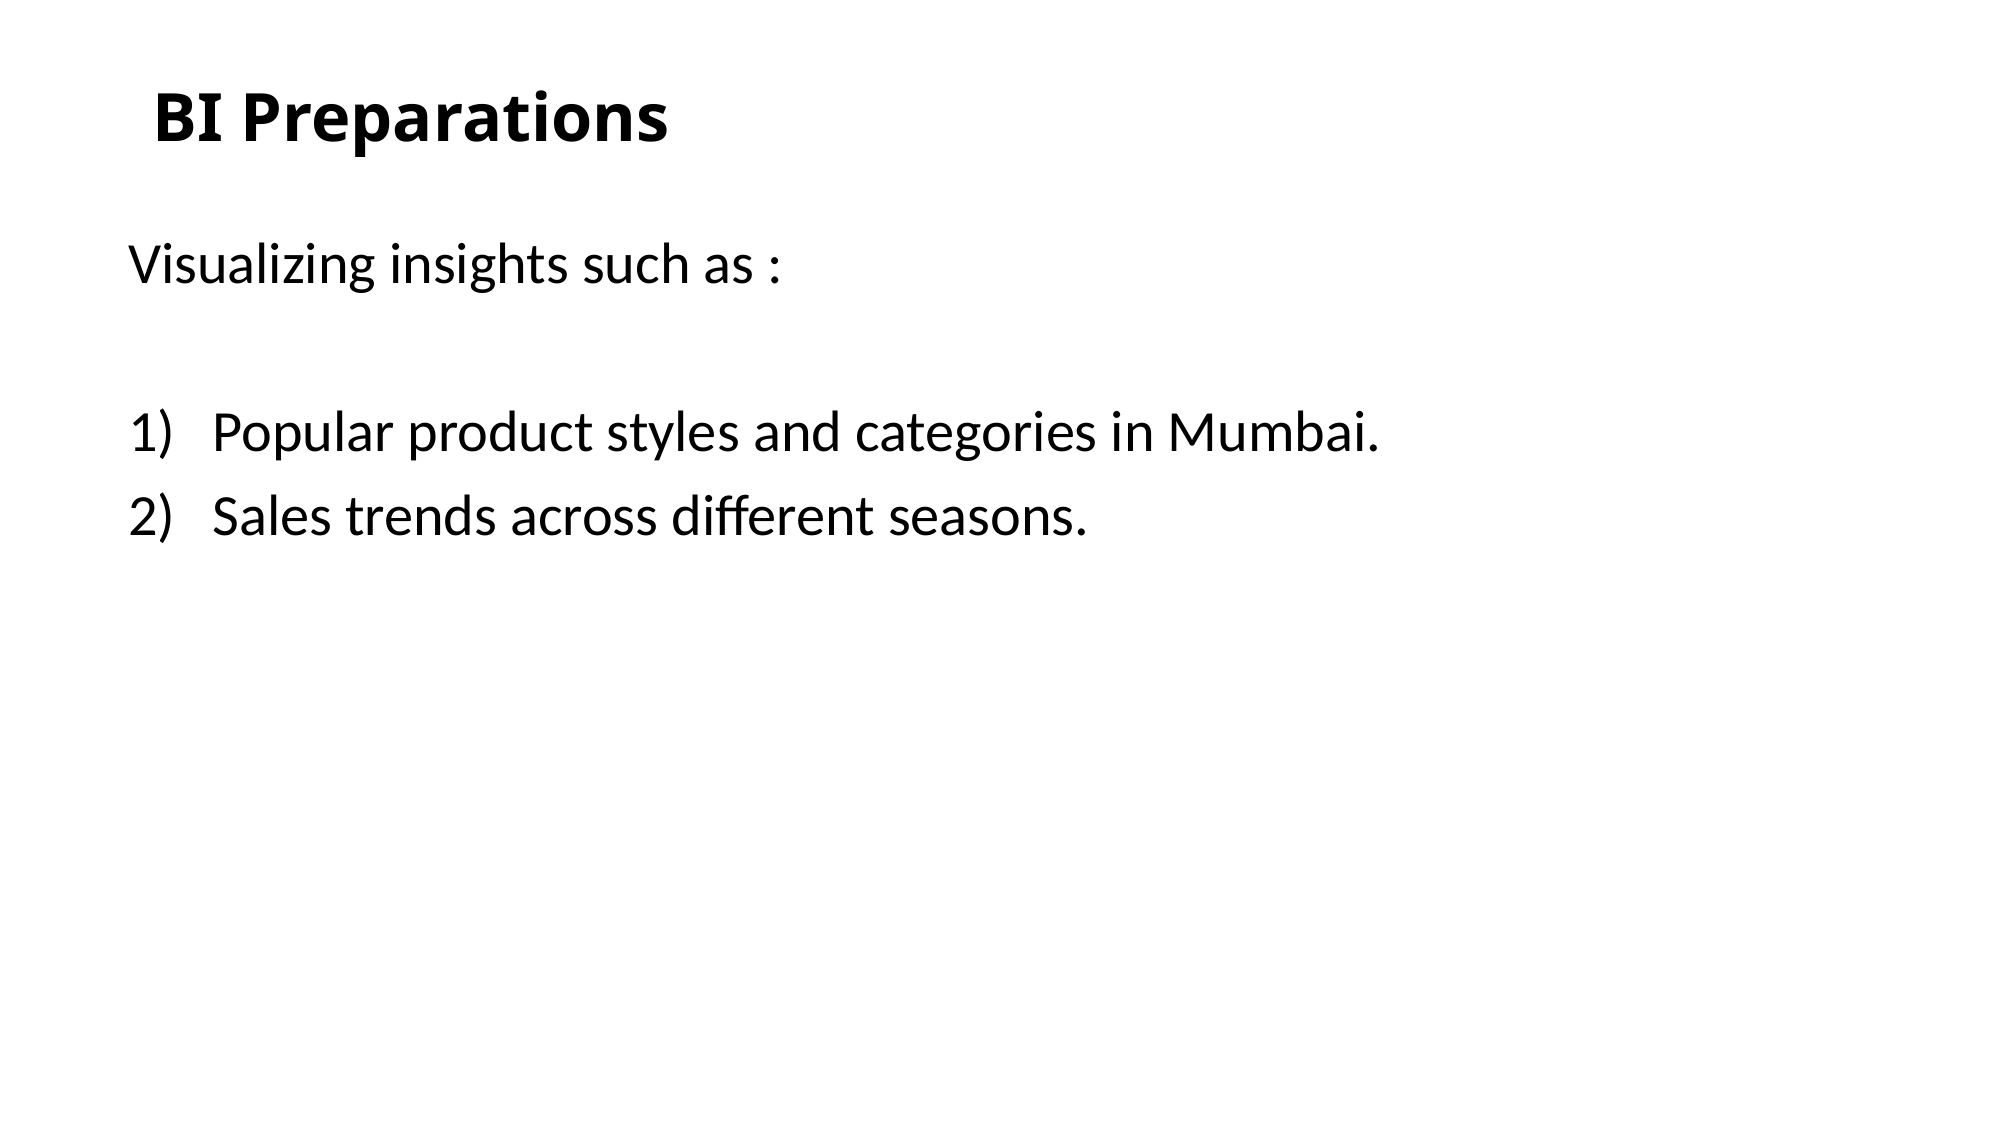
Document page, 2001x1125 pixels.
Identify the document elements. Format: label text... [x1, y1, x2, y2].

title BI Preparations [137, 59, 1863, 181]
list Visualizing insights such as : Popular product styles and categories in Mumbai. Sales trends across different seasons. [113, 226, 1863, 1014]
